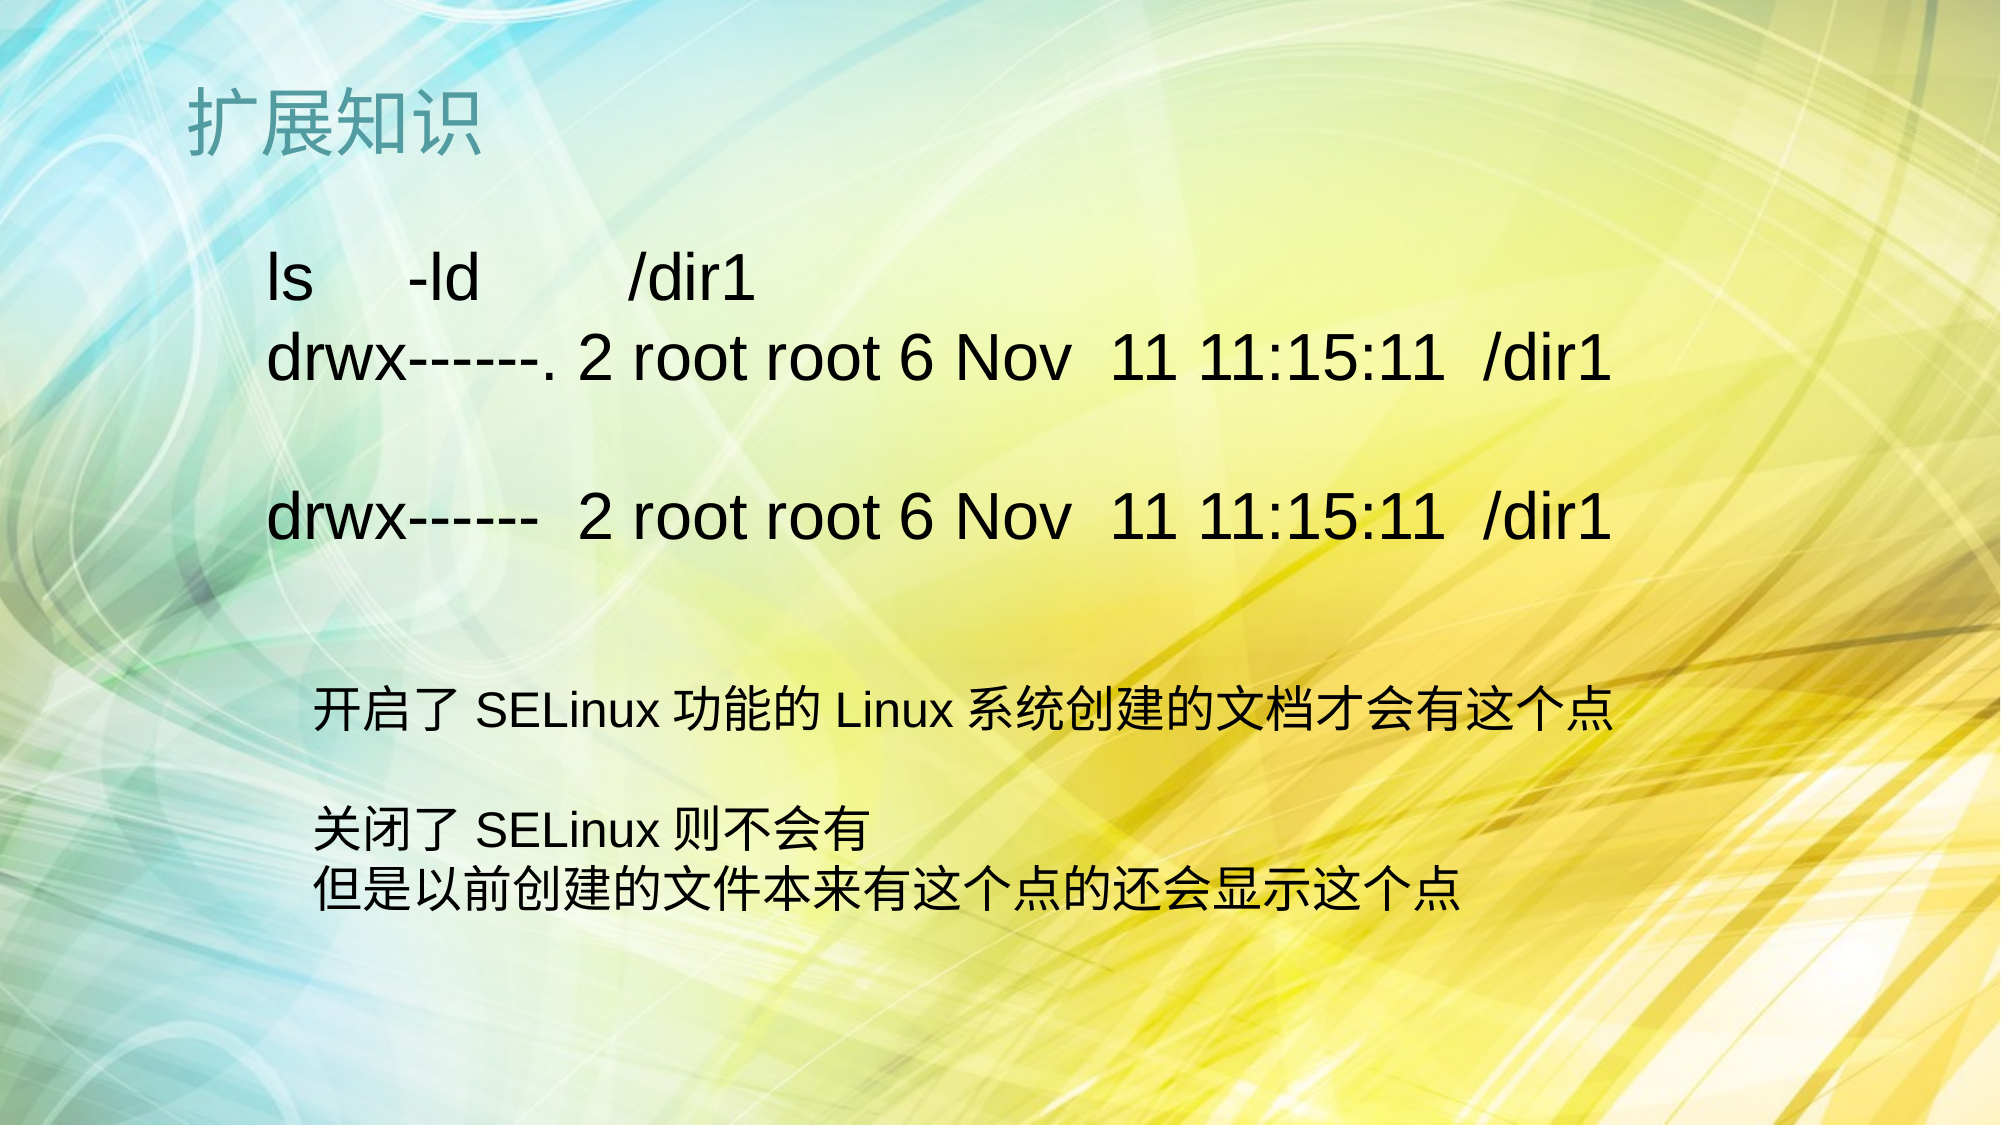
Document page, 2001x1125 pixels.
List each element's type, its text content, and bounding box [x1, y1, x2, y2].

picture [0, 0, 2001, 1125]
text_box 扩展知识 [170, 68, 501, 174]
text_box ls -ld /dir1 drwx------. 2 root root 6 Nov 11 11:15:11 /dir1 drwx------ 2 root root 6 Nov 11 11:15:11 /dir1 [252, 226, 1713, 606]
text_box 开启了SELinux功能的Linux系统创建的文档才会有这个点 关闭了SELinux则不会有 但是以前创建的文件本来有这个点的还会显示这个点 [298, 609, 1713, 925]
